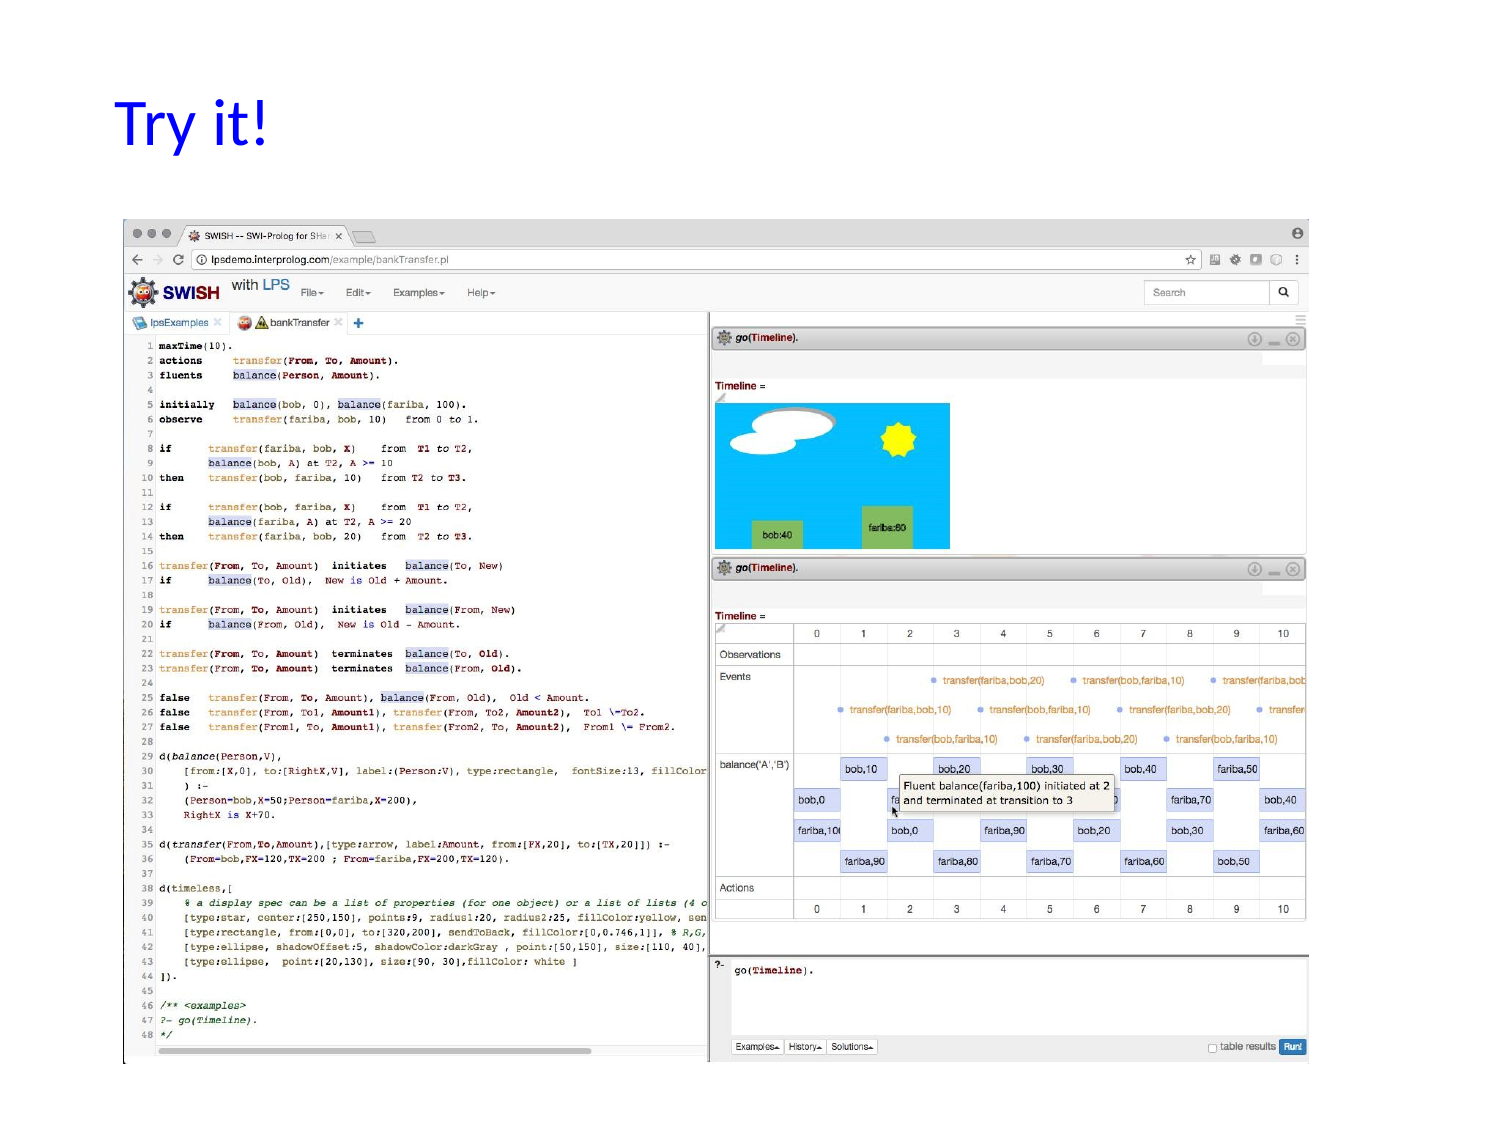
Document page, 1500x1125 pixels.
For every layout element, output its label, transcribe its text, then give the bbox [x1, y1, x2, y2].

text_box Try it! [100, 71, 408, 167]
picture [123, 219, 1309, 1064]
